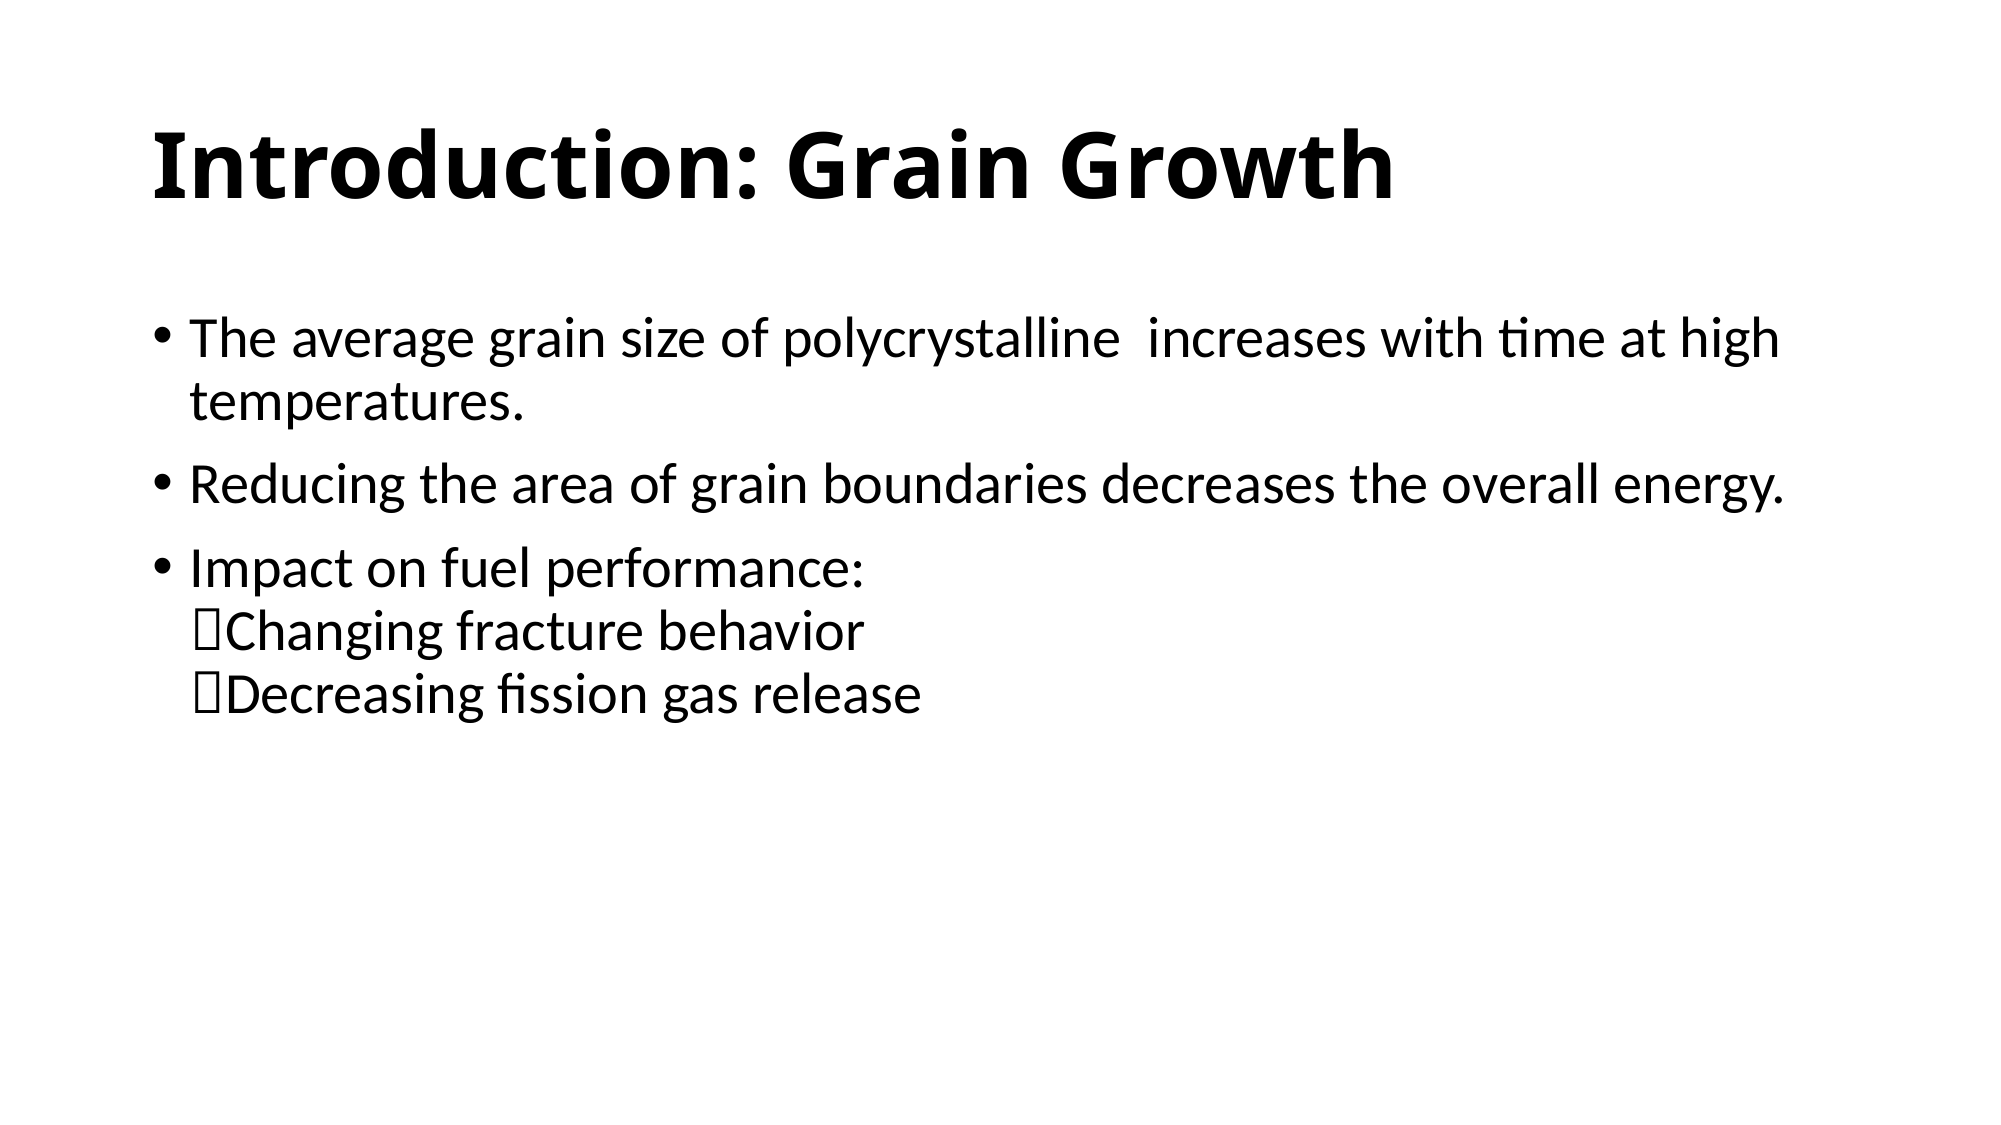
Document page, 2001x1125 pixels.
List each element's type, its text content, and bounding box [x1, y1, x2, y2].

title Introduction: Grain Growth [137, 59, 1863, 278]
